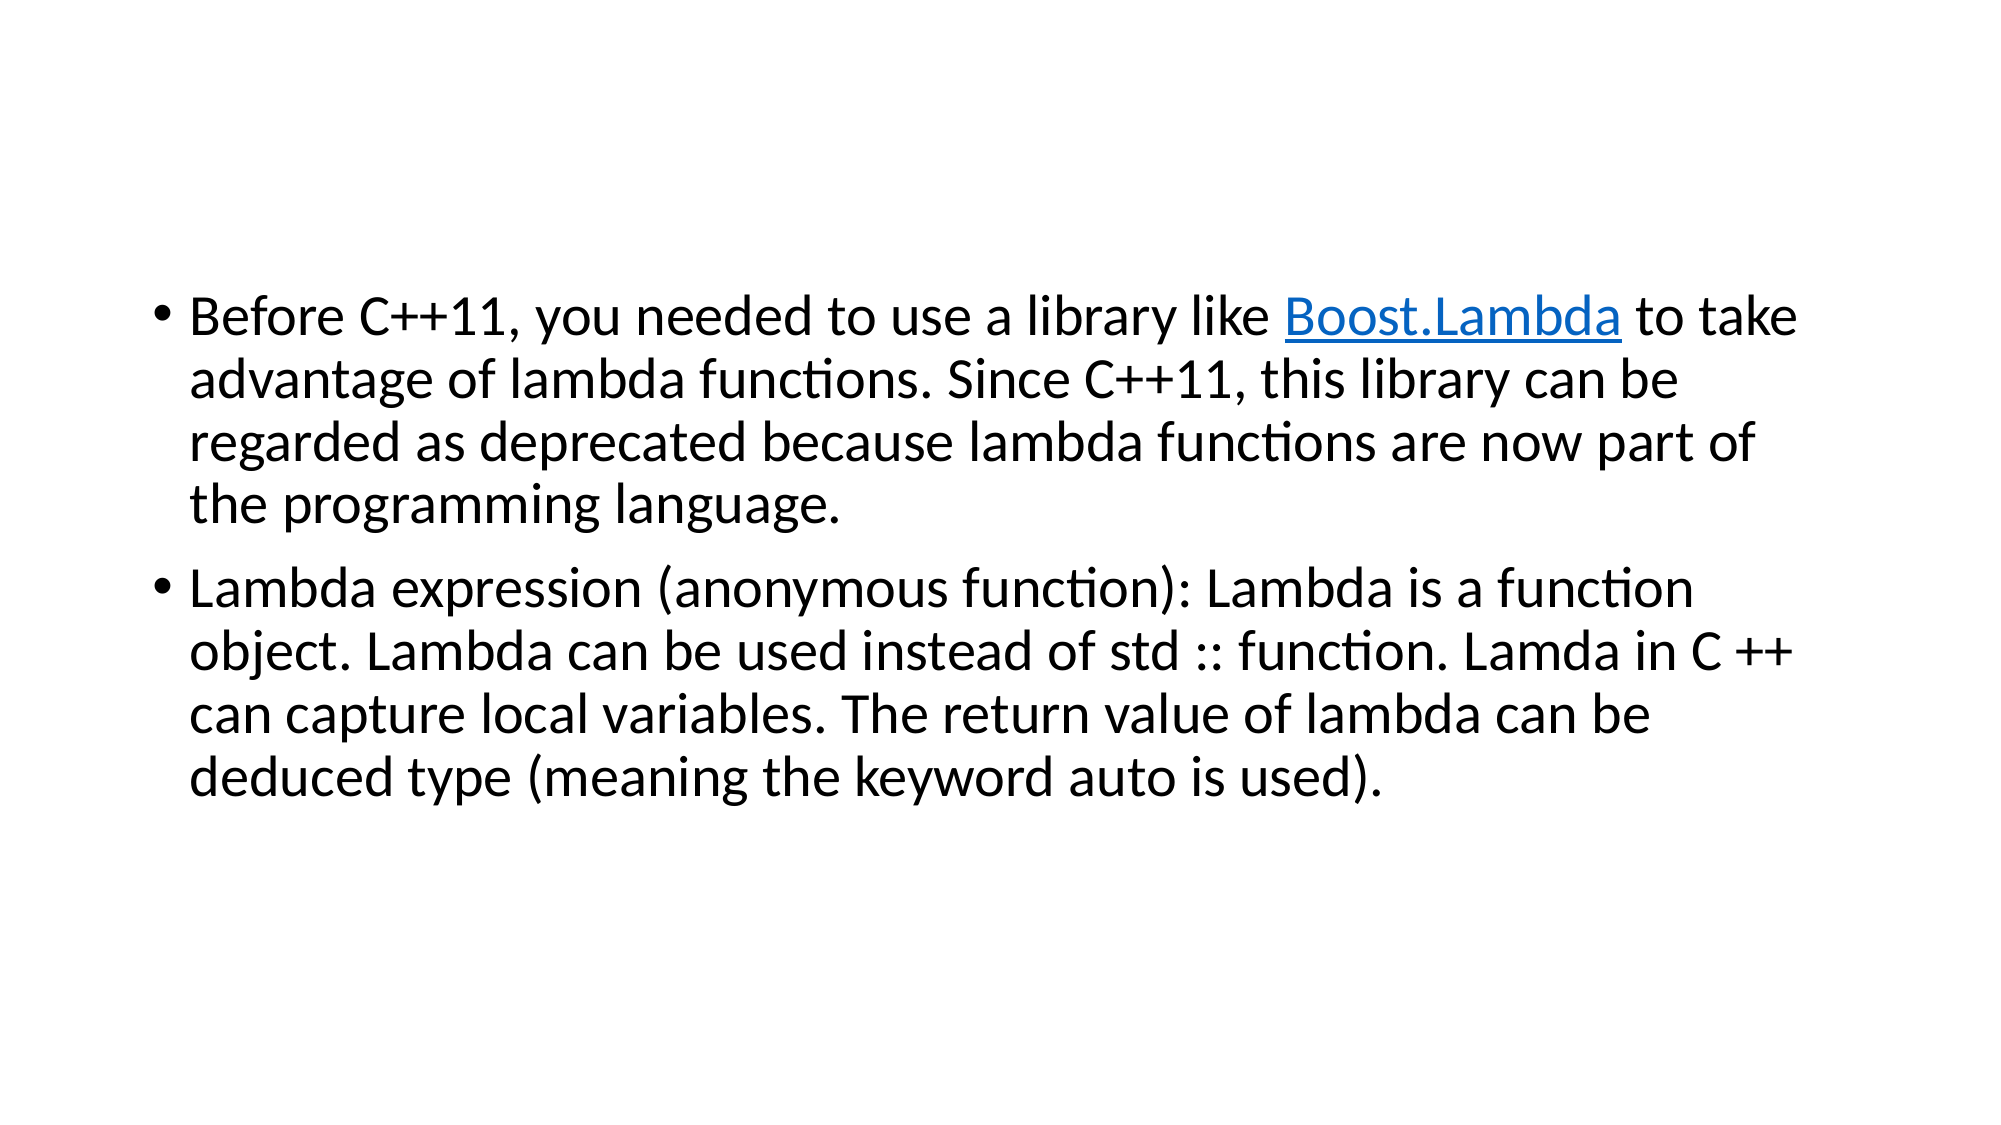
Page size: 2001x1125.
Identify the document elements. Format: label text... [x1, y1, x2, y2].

list Before C++11, you needed to use a library like Boost.Lambda to take advantage of lambda functions. Since C++11, this library can be regarded as deprecated because lambda functions are now part of the programming language. Lambda expression (anonymous function): Lambda is a function object. Lambda can be used instead of std :: function. Lamda in C ++ can capture local variables. The return value of lambda can be deduced type (meaning the keyword auto is used). [137, 277, 1863, 1014]
